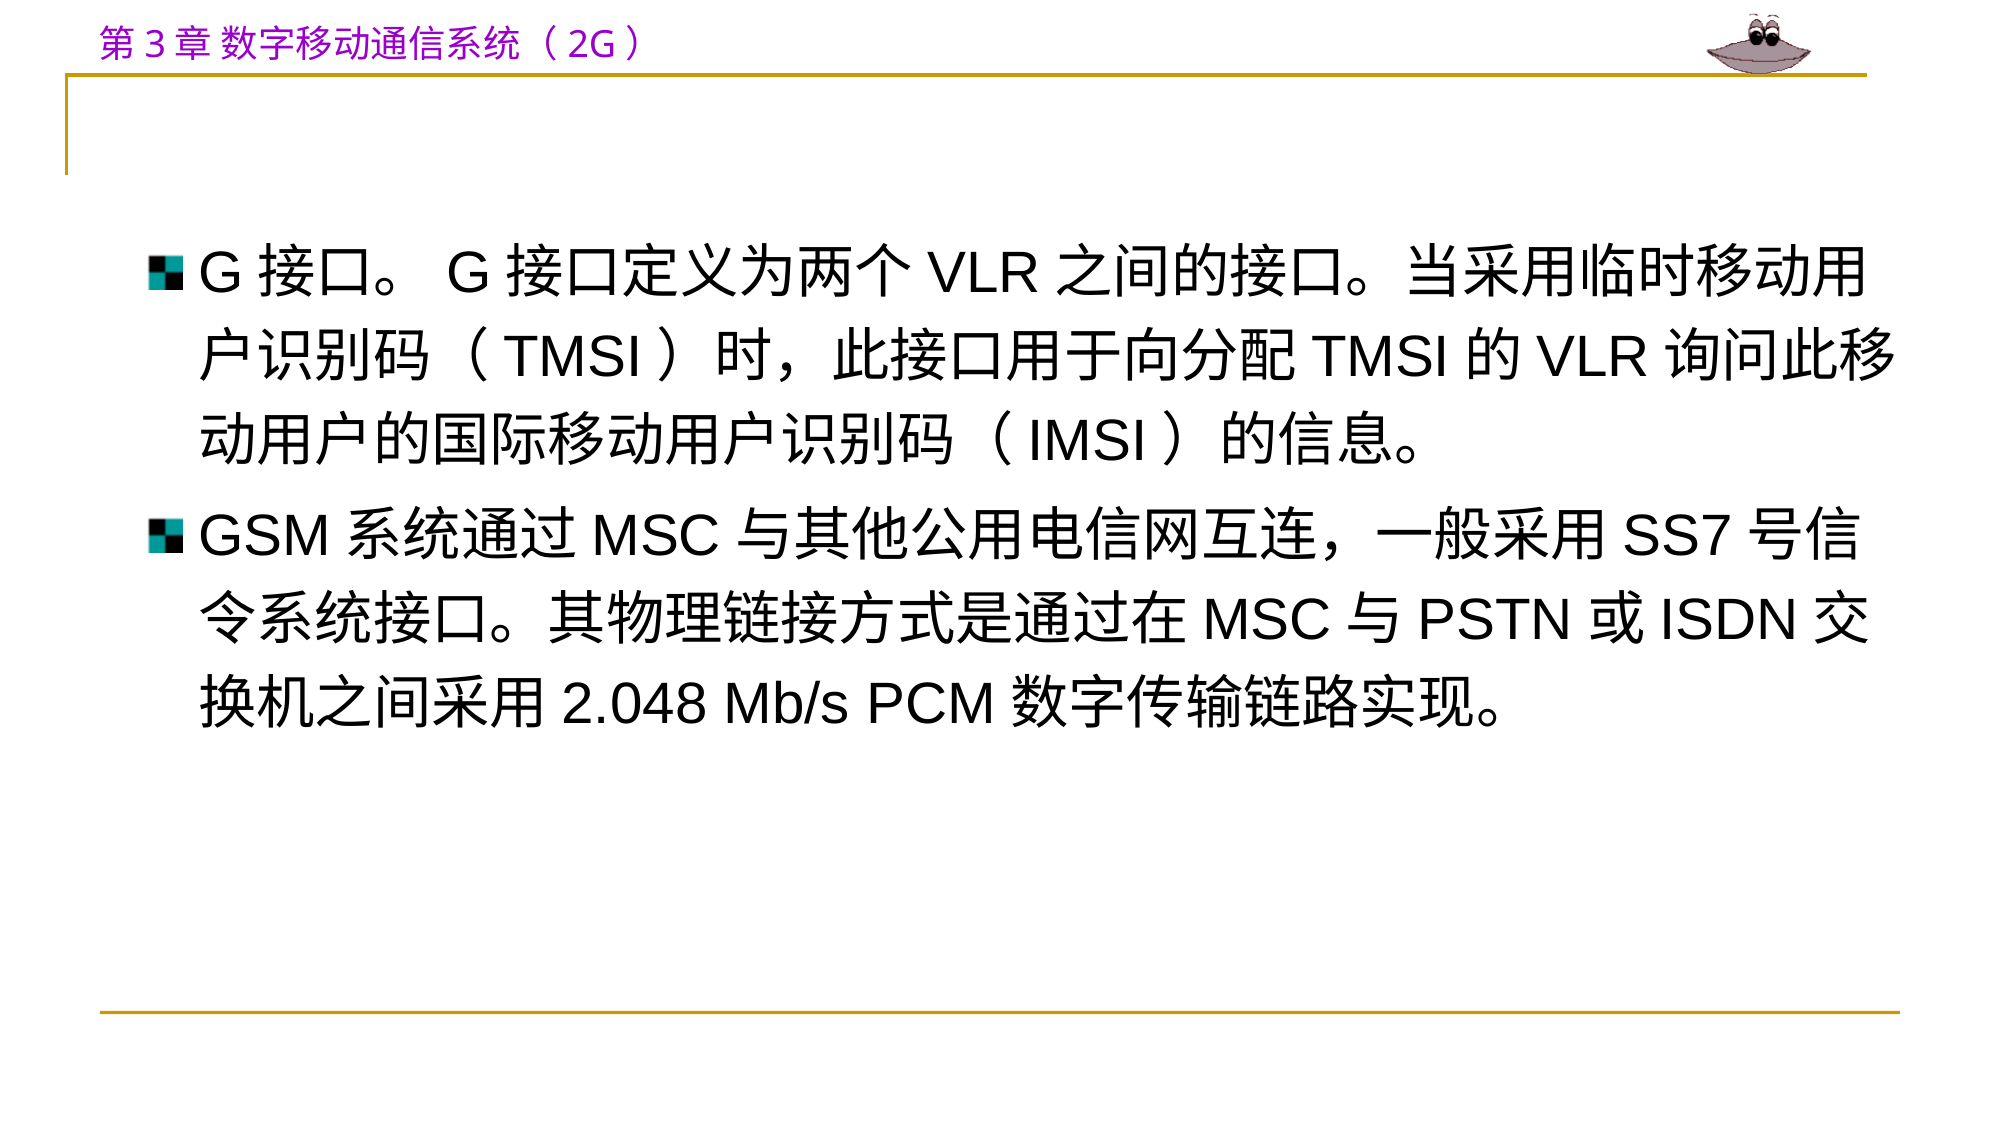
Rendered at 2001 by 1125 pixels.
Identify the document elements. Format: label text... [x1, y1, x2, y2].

picture [1650, 0, 1817, 87]
list G接口。G接口定义为两个VLR之间的接口。当采用临时移动用户识别码（TMSI）时，此接口用于向分配TMSI的VLR询问此移动用户的国际移动用户识别码（IMSI）的信息。 GSM系统通过MSC与其他公用电信网互连，一般采用SS7号信令系统接口。其物理链接方式是通过在MSC与PSTN或ISDN交换机之间采用2.048 Mb/s PCM数字传输链路实现。 [126, 212, 1914, 956]
picture [141, 511, 183, 553]
picture [141, 248, 183, 290]
